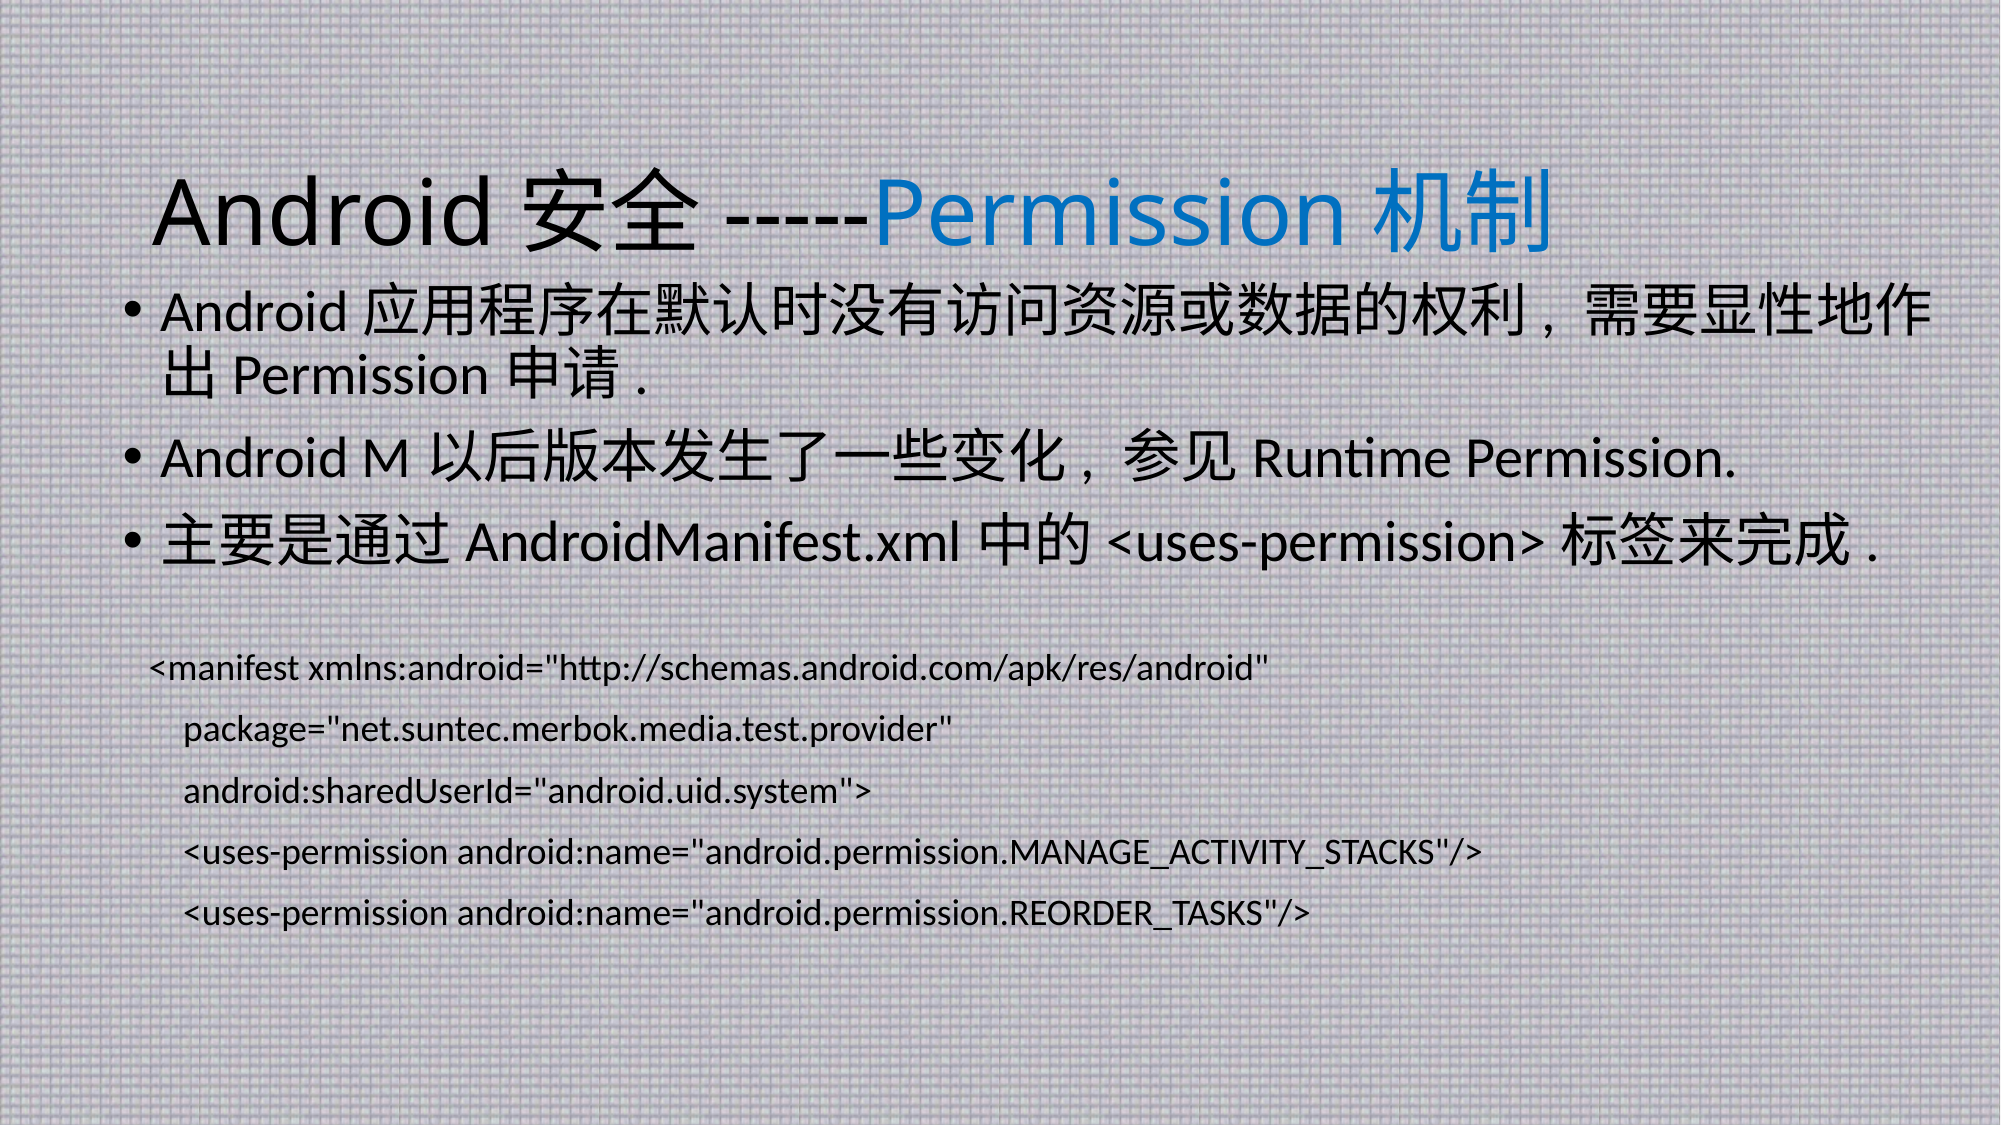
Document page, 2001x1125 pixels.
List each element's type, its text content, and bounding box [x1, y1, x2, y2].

title Android安全-----Permission机制 [137, 59, 1863, 278]
text_box Android应用程序在默认时没有访问资源或数据的权利, 需要显性地作出Permission申请. Android M以后版本发生了一些变化, 参见Runtime Permission. 主要是通过AndroidManifest.xml中的<uses-permission>标签来完成. [107, 273, 1968, 618]
picture [0, 0, 2001, 1125]
list <manifest xmlns:android="http://schemas.android.com/apk/res/android" package="net.suntec.merbok.media.test.provider" android:sharedUserId="android.uid.system"> <uses-permission android:name="android.permission.MANAGE_ACTIVITY_STACKS"/> <uses-permission android:name="android.permission.REORDER_TASKS"/> [134, 640, 1920, 1003]
